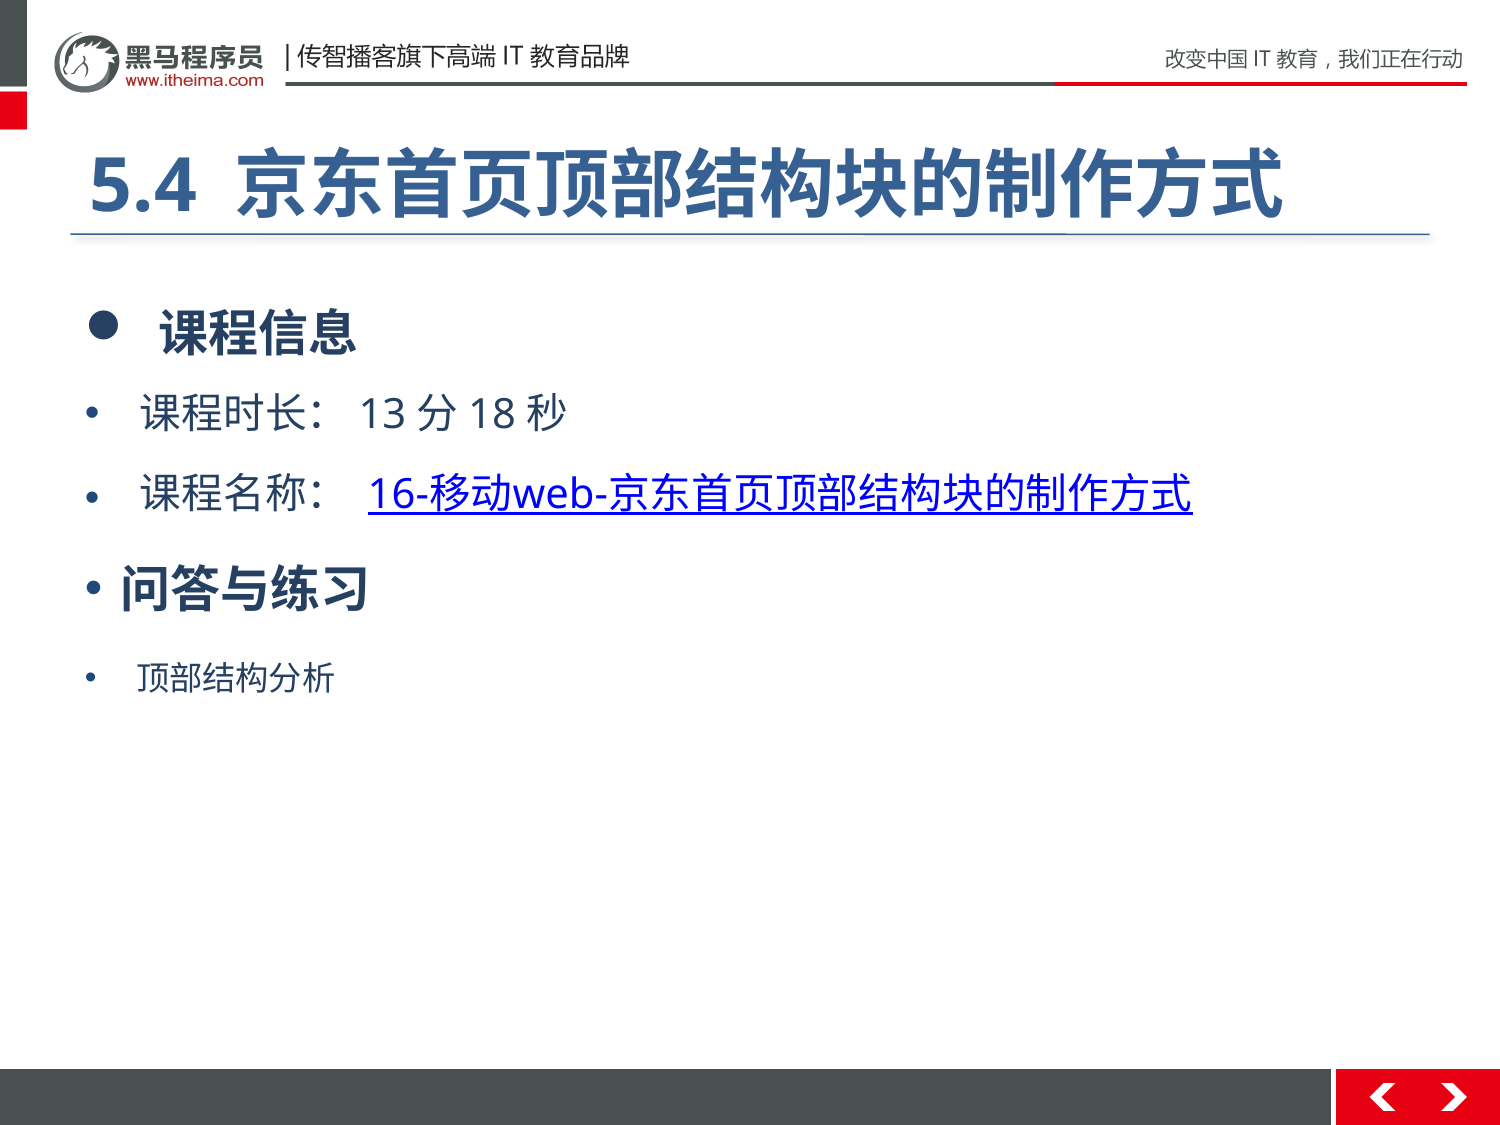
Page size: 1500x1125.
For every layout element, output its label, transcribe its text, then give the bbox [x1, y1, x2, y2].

text_box 5.4 京东首页顶部结构块的制作方式 [74, 128, 1425, 233]
picture [0, 0, 1500, 1125]
text_box 课程信息 课程时长：13分18秒 课程名称： 16-移动web-京东首页顶部结构块的制作方式 问答与练习 顶部结构分析 [70, 241, 1418, 705]
